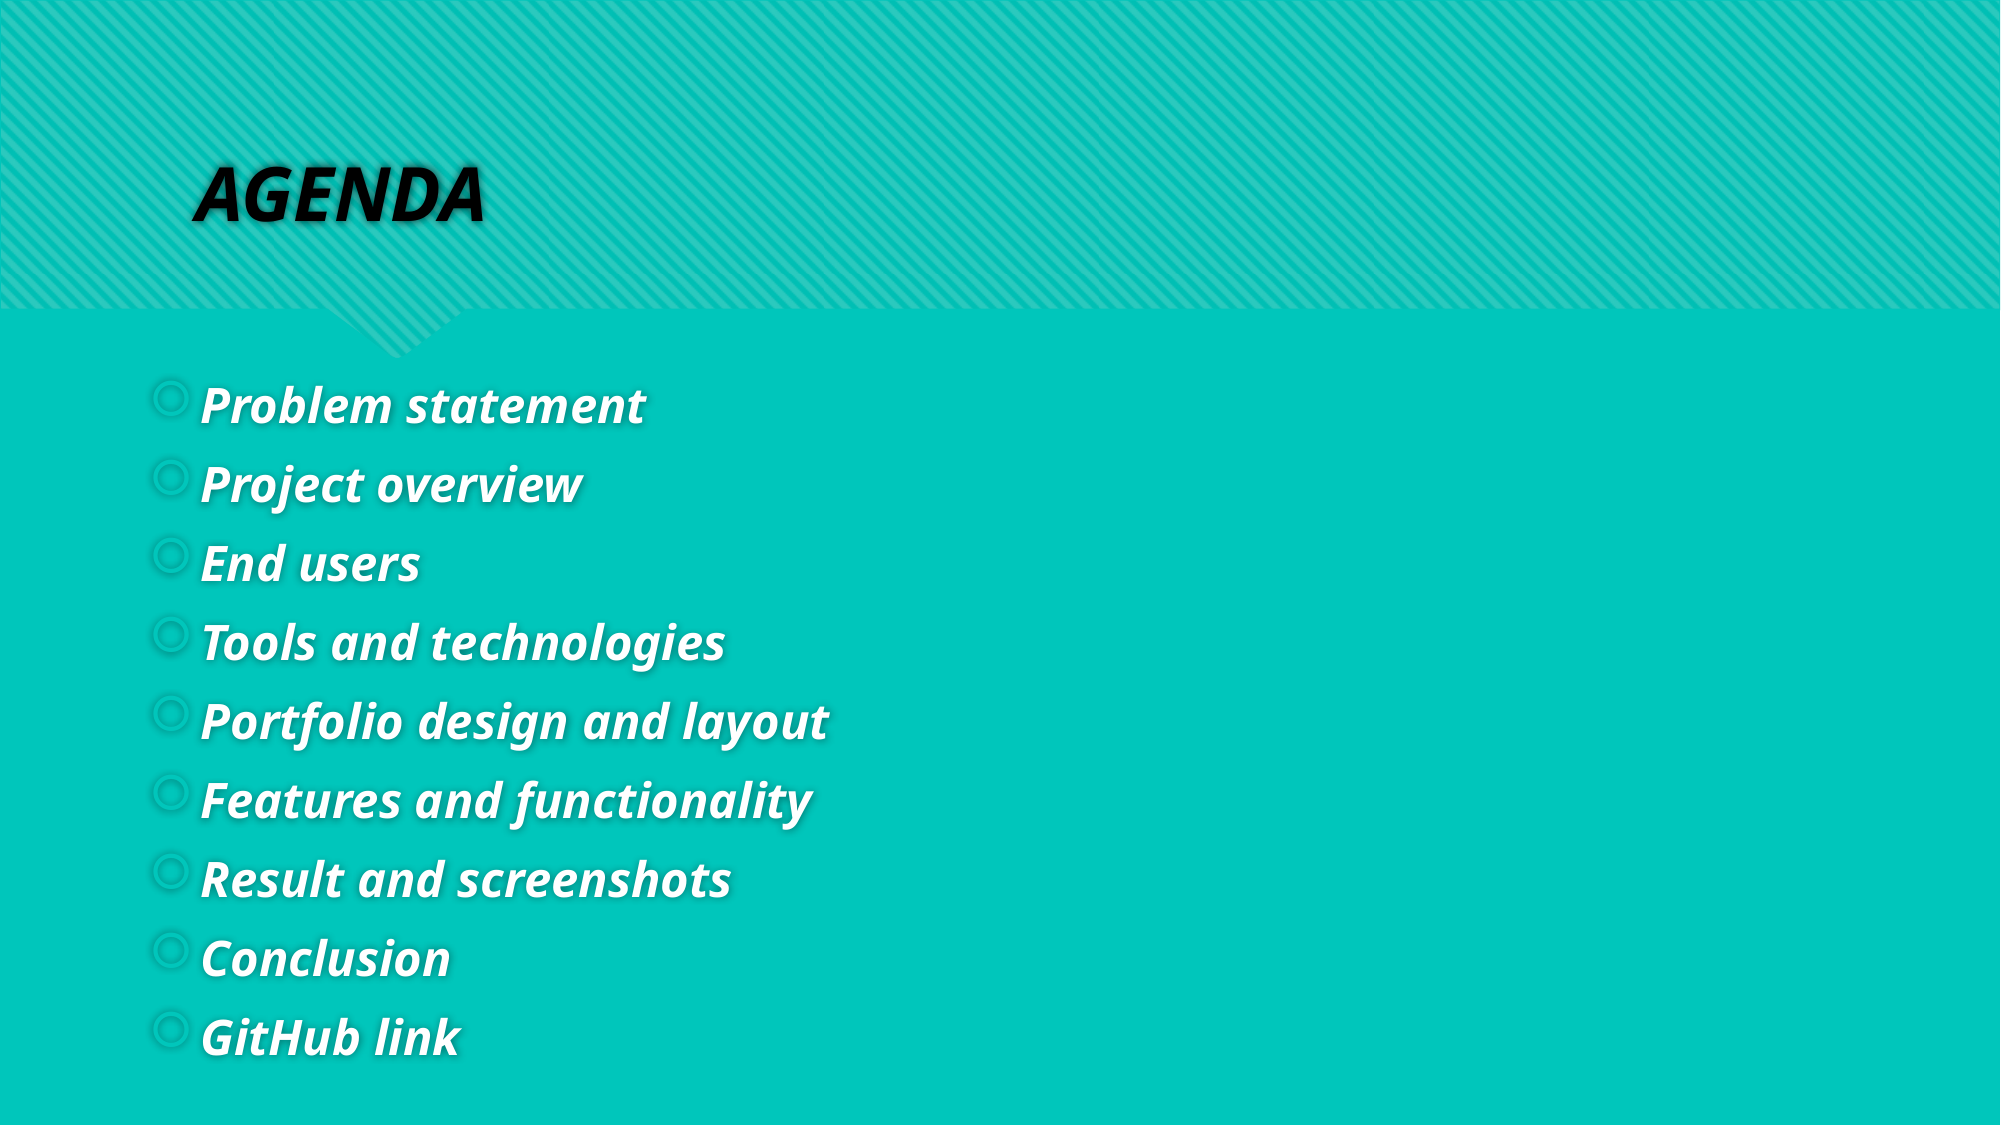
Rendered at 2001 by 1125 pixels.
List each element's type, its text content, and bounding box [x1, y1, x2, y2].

title AGENDA [181, 84, 1916, 244]
list Problem statement Project overview End users Tools and technologies Portfolio design and layout Features and functionality Result and screenshots Conclusion GitHub link [134, 364, 1866, 1076]
